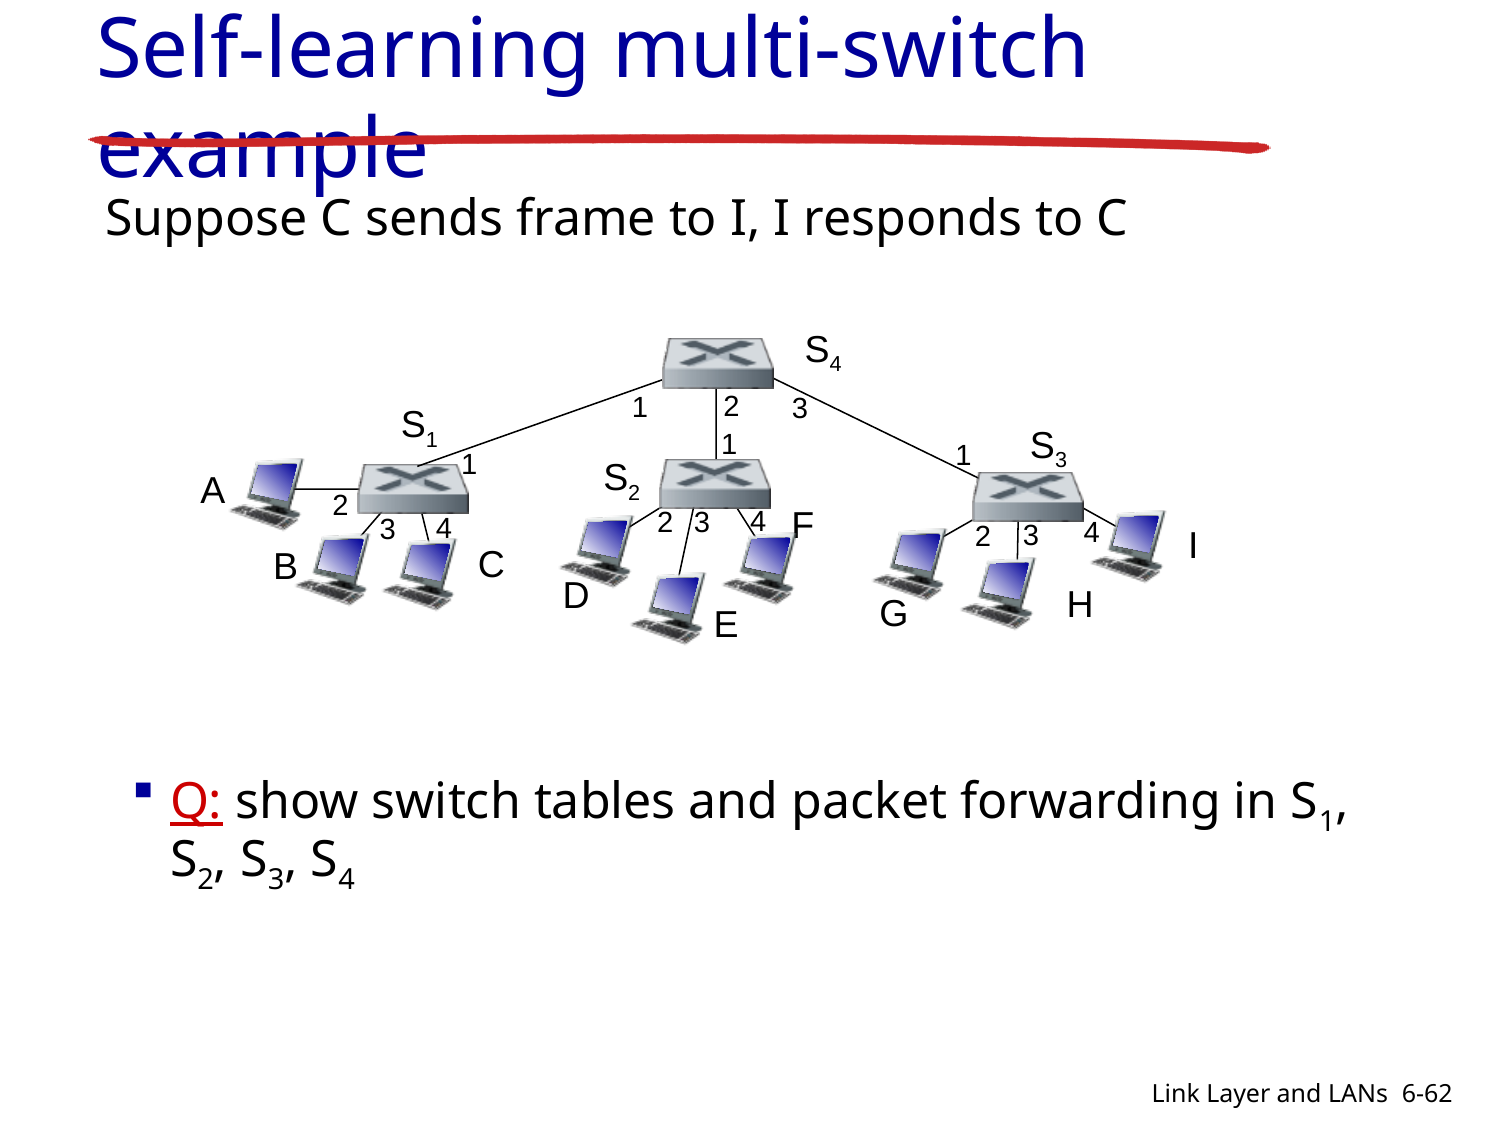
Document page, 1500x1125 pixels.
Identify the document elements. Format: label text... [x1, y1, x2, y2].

text_box Q: show switch tables and packet forwarding in S1, S2, S3, S4 [117, 765, 1393, 1068]
title Self-learning multi-switch example [81, 0, 1357, 188]
list Suppose C sends frame to I, I responds to C [90, 186, 1366, 950]
footer Link Layer and LANs [1045, 1069, 1404, 1110]
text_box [183, 317, 1215, 654]
slide_number 6-62 [1387, 1069, 1478, 1115]
picture [83, 129, 1284, 159]
